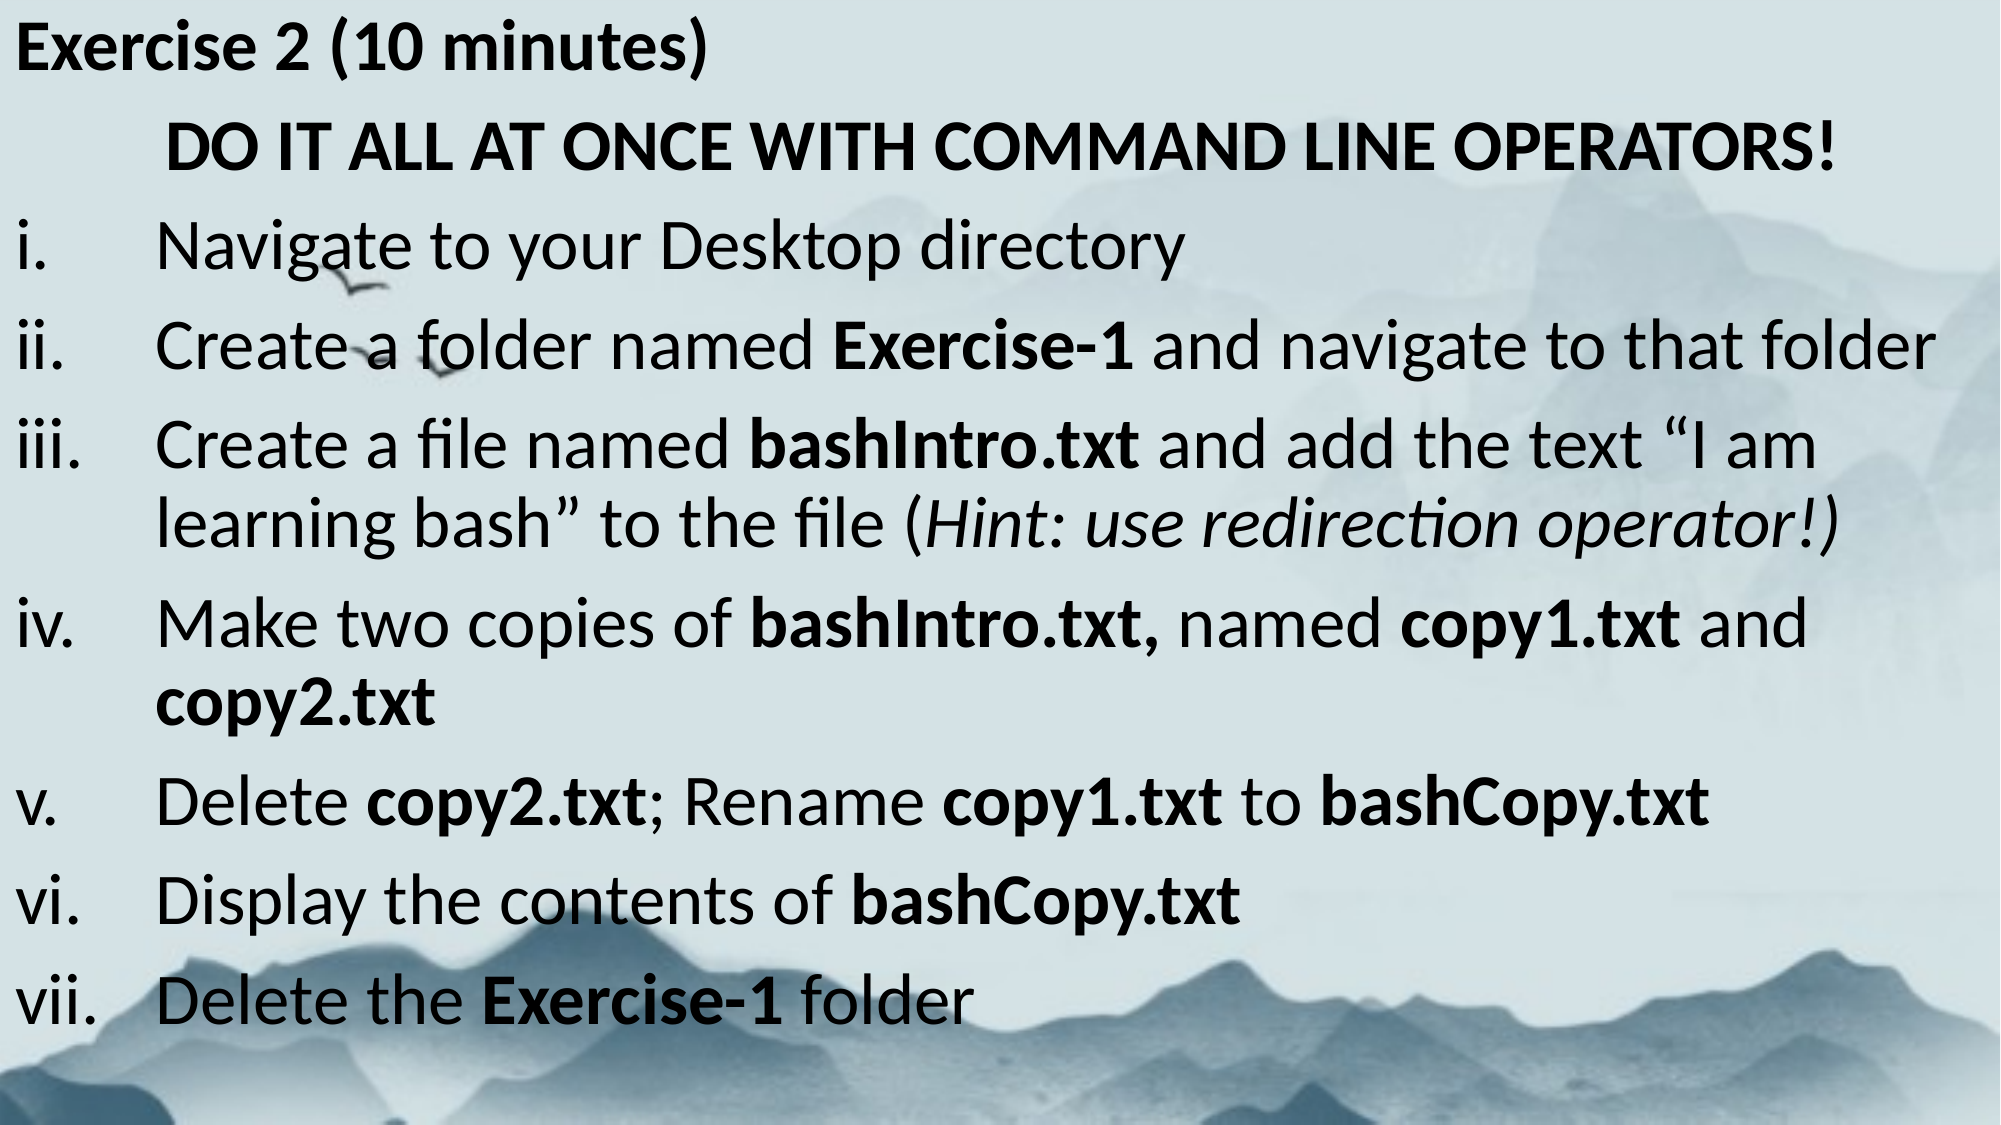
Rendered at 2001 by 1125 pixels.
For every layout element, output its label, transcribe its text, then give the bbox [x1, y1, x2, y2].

list Exercise 2 (10 minutes) DO IT ALL AT ONCE WITH COMMAND LINE OPERATORS! Navigate to your Desktop directory Create a folder named Exercise-1 and navigate to that folder Create a file named bashIntro.txt and add the text “I am learning bash” to the file (Hint: use redirection operator!) Make two copies of bashIntro.txt, named copy1.txt and copy2.txt Delete copy2.txt; Rename copy1.txt to bashCopy.txt Display the contents of bashCopy.txt Delete the Exercise-1 folder [0, 0, 2000, 1125]
